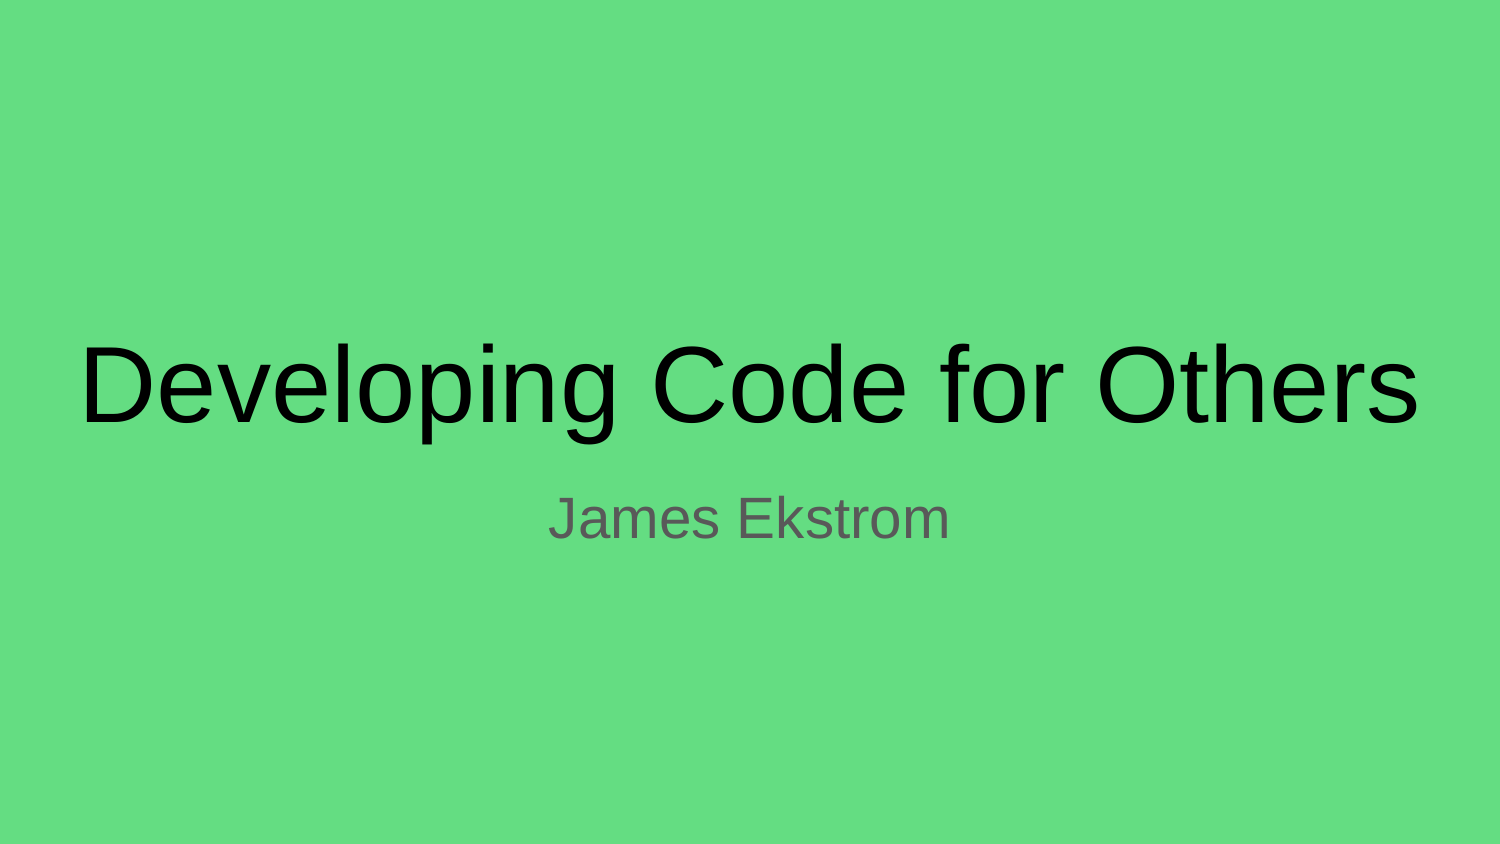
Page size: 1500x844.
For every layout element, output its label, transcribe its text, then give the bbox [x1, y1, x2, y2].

title Developing Code for Others [51, 122, 1449, 459]
subtitle James Ekstrom [51, 464, 1449, 595]
